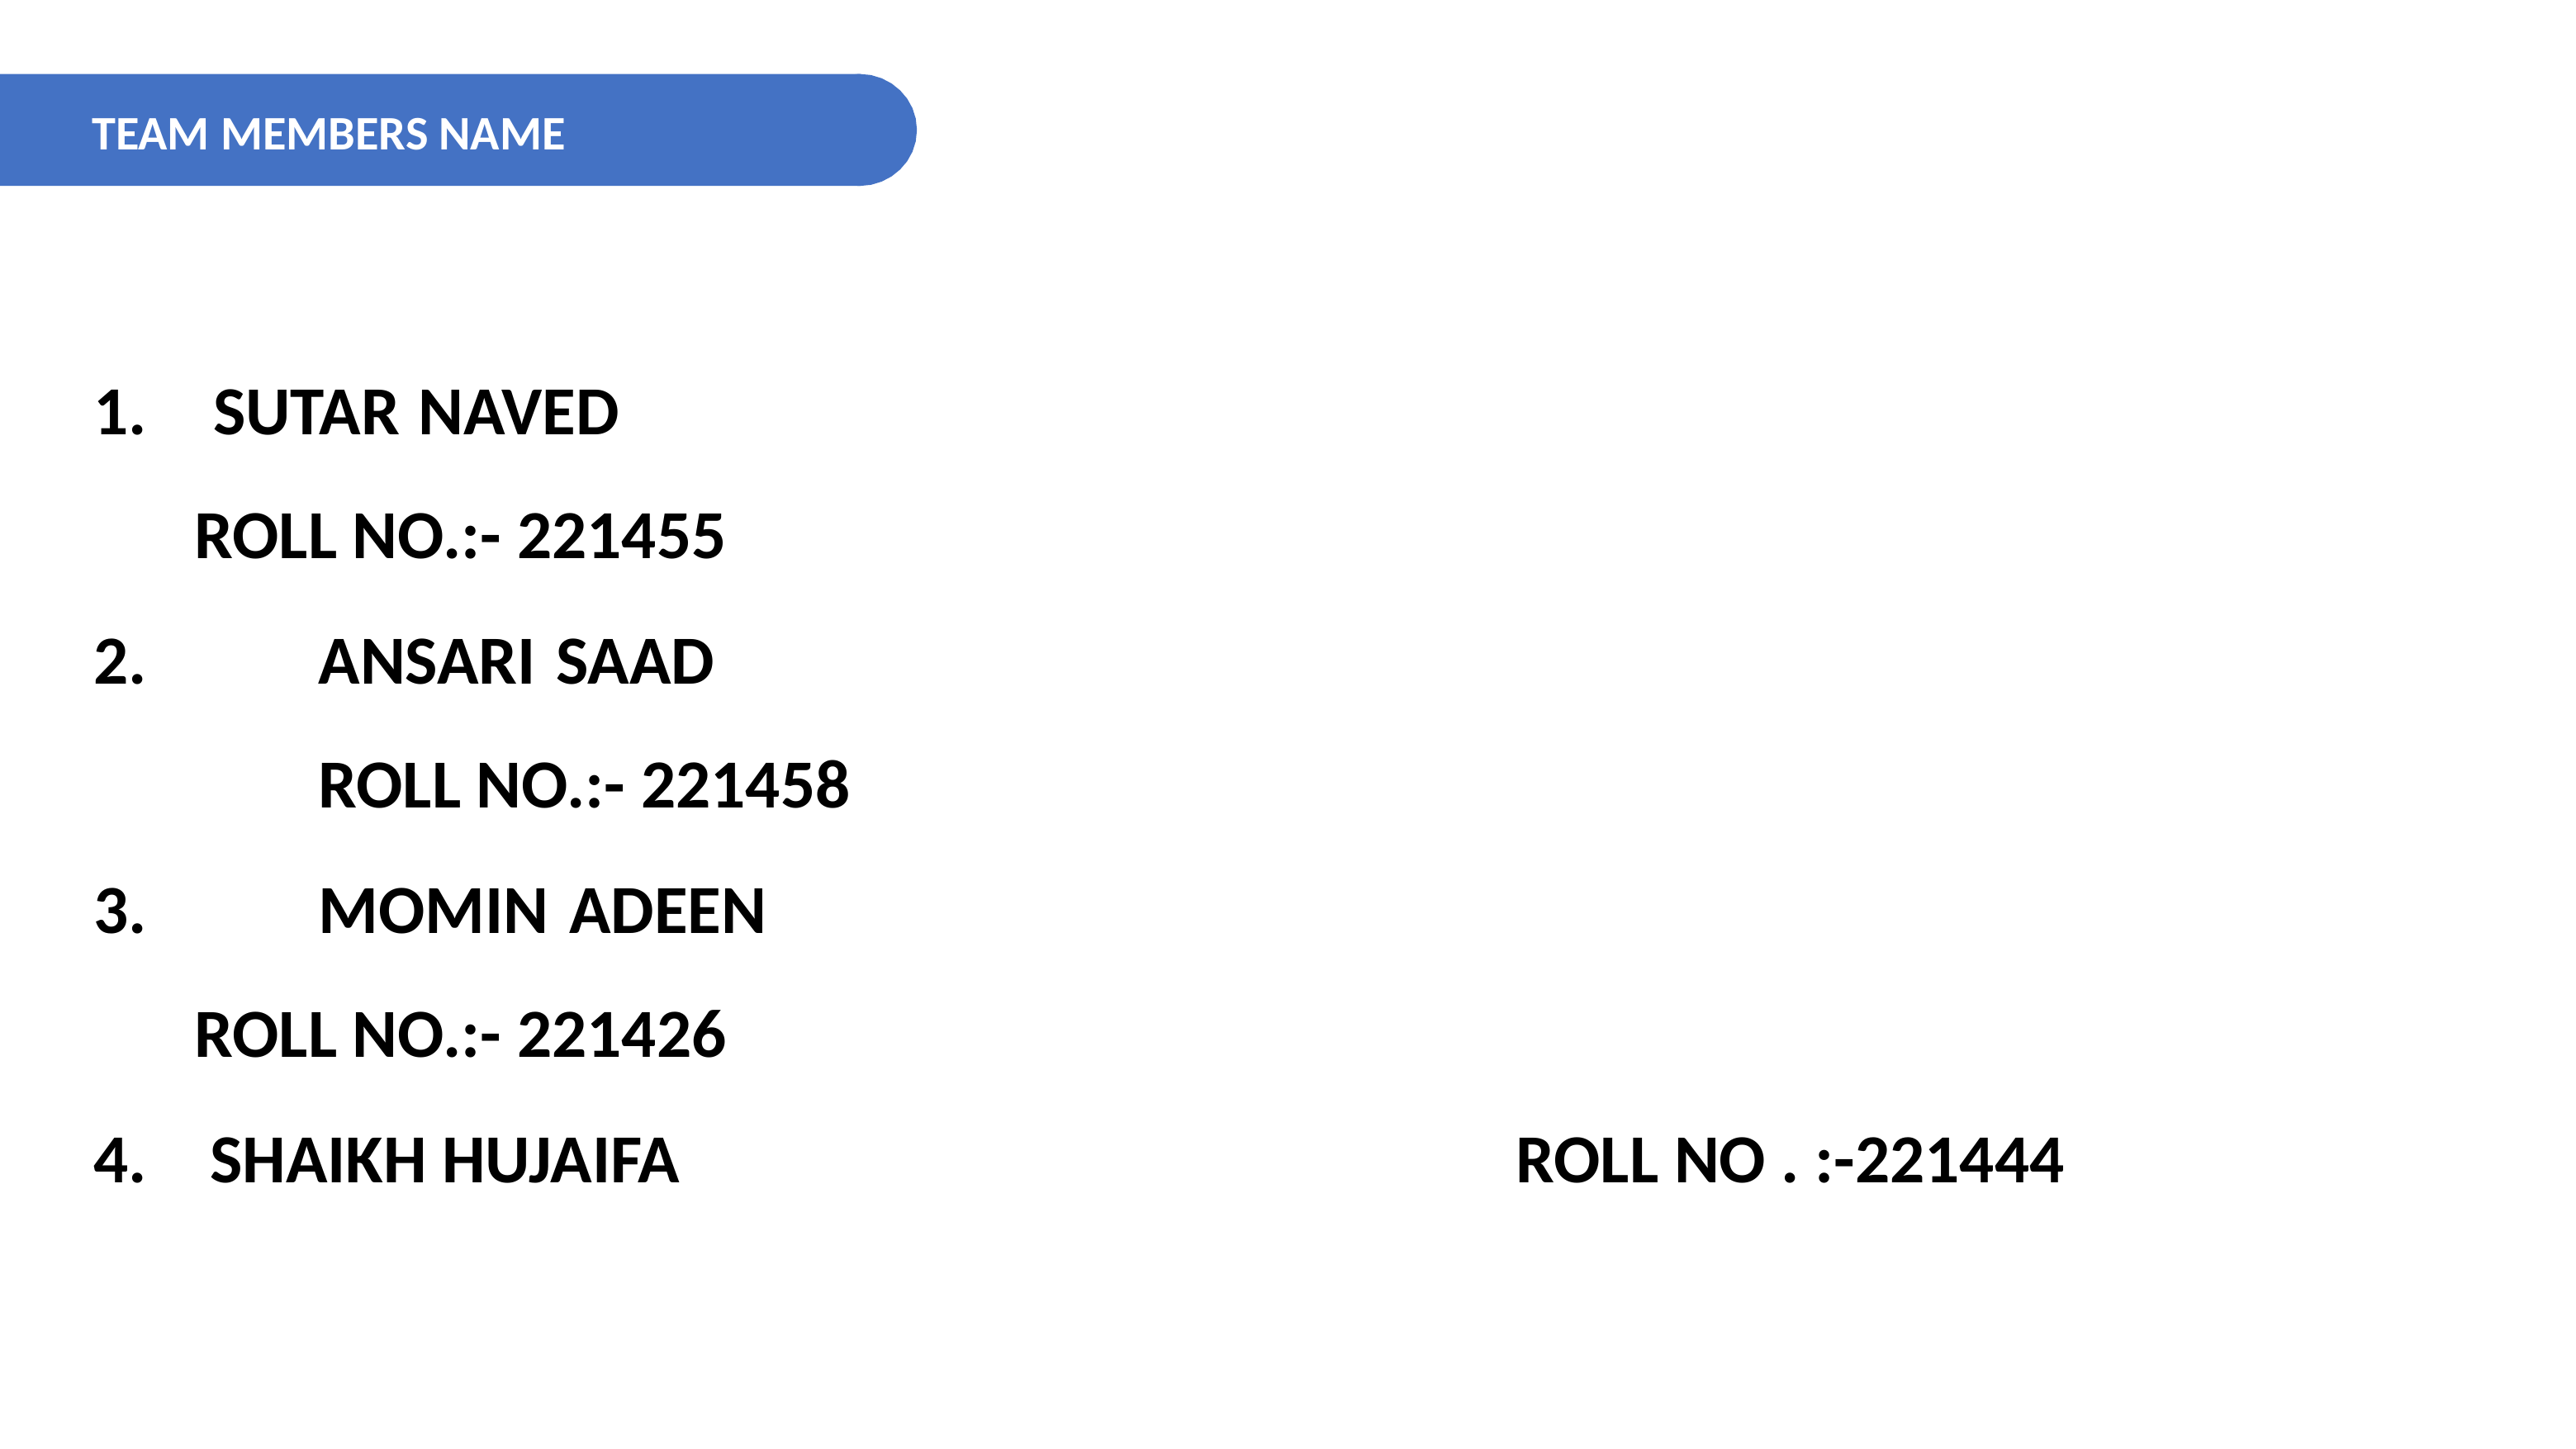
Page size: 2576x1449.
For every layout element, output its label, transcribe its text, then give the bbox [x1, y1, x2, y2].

text_box SUTAR NAVED ROLL NO.:- 221455 ANSARI SAAD ROLL NO.:- 221458 MOMIN ADEEN ROLL NO.:- 221426 SHAIKH HUJAIFA ROLL NO . :-221444 [92, 324, 2436, 1197]
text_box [0, 73, 918, 187]
